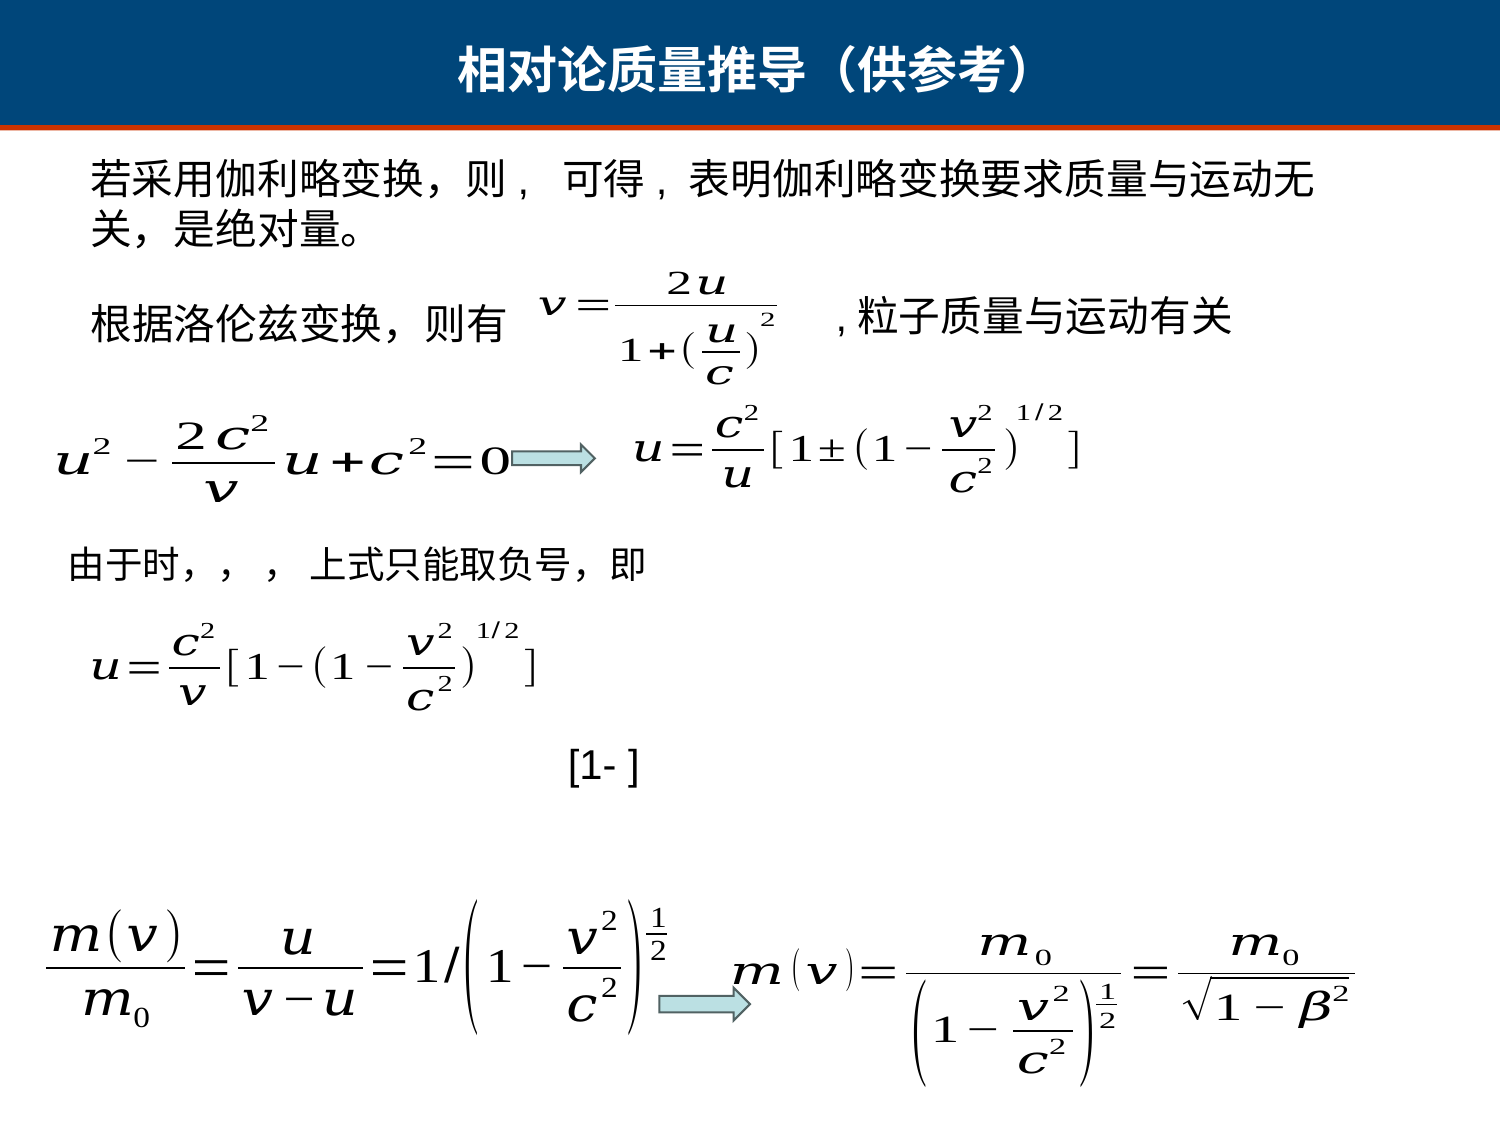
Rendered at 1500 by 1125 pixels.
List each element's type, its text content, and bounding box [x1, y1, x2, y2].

text_box [511, 442, 597, 475]
text_box 根据洛伦兹变换，则有 [75, 290, 537, 356]
text_box [658, 985, 752, 1024]
text_box 相对论质量推导（供参考） [442, 30, 1105, 106]
